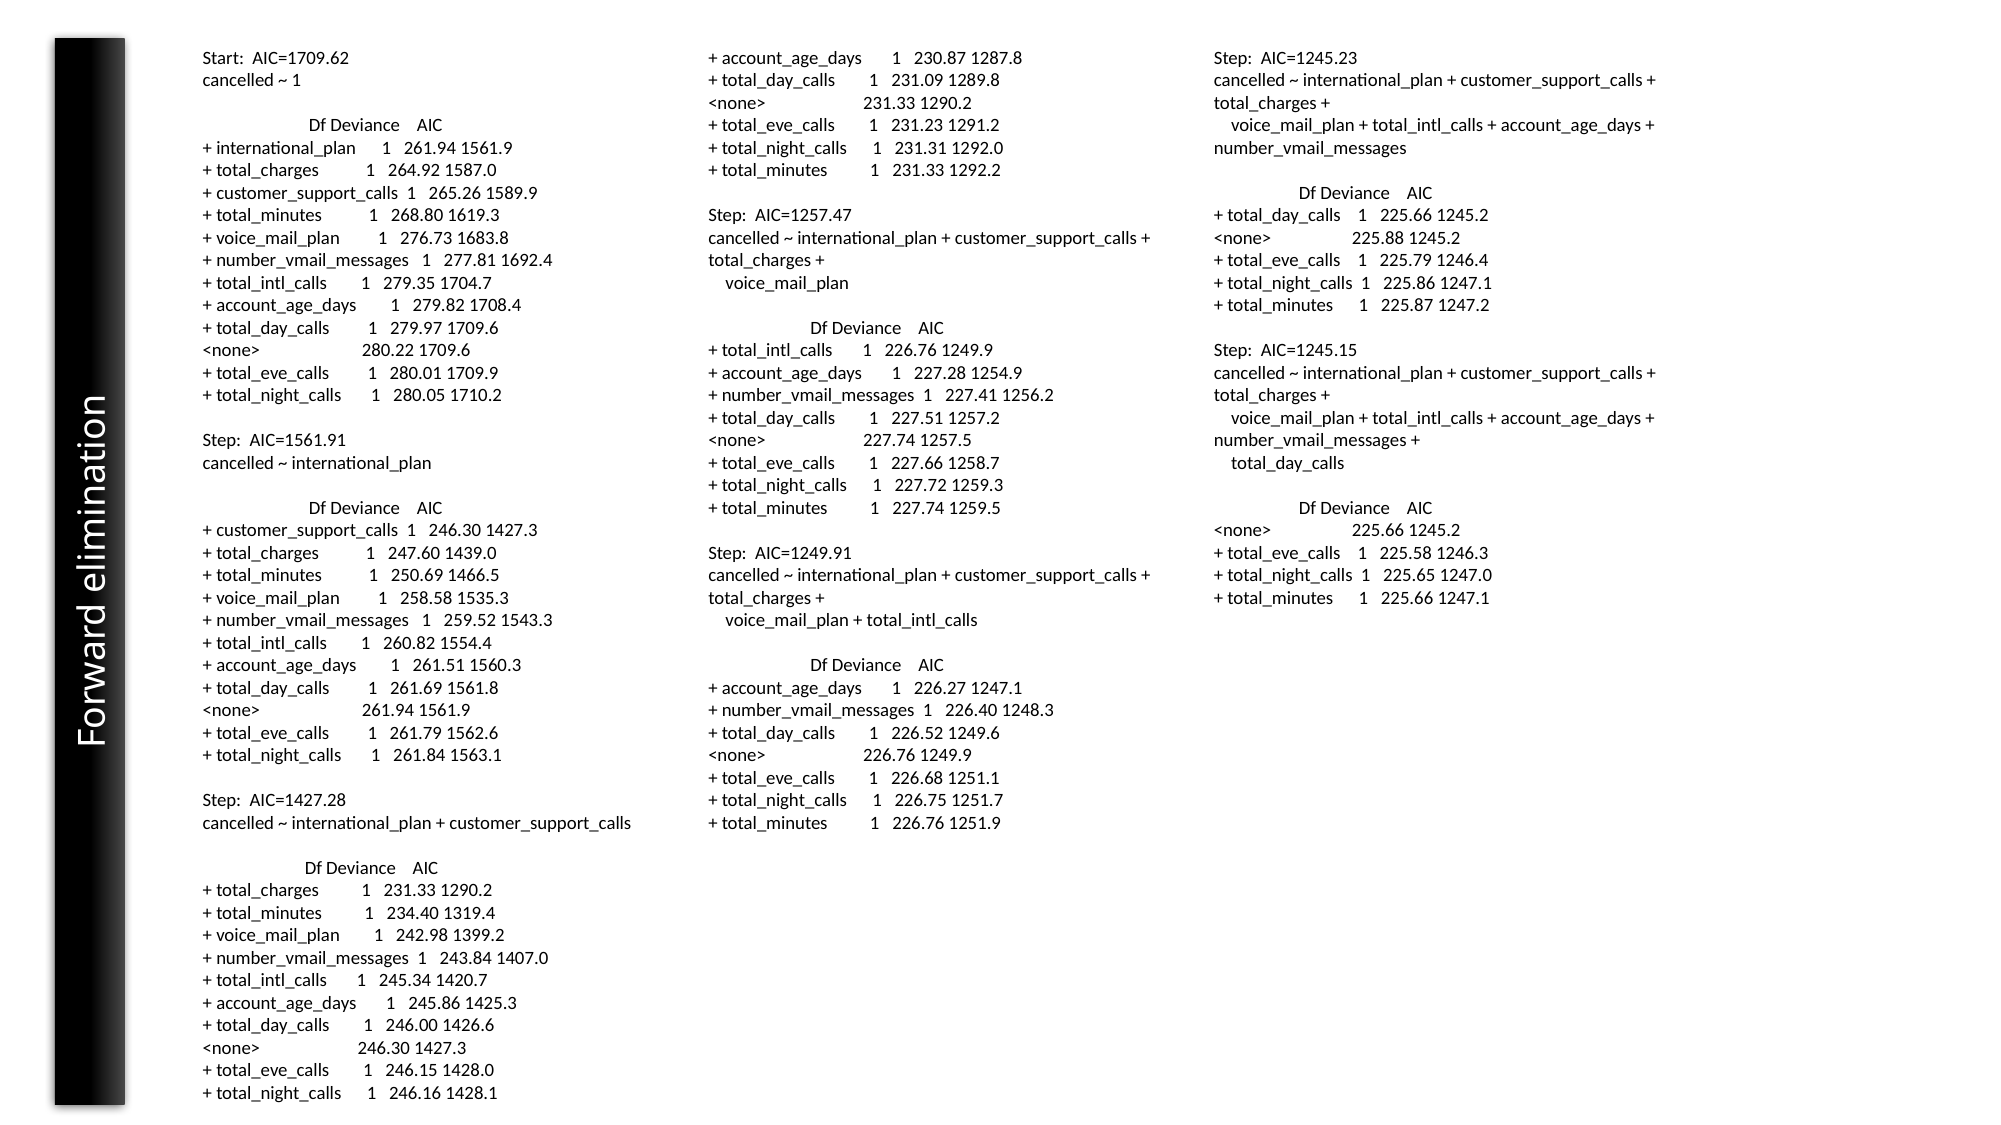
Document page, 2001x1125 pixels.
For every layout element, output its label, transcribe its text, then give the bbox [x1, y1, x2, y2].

text_box Forward elimination [54, 38, 125, 1105]
text_box Start: AIC=1709.62 cancelled ~ 1 Df Deviance AIC + international_plan 1 261.94 1561.9 + total_charges 1 264.92 1587.0 + customer_support_calls 1 265.26 1589.9 + total_minutes 1 268.80 1619.3 + voice_mail_plan 1 276.73 1683.8 + number_vmail_messages 1 277.81 1692.4 + total_intl_calls 1 279.35 1704.7 + account_age_days 1 279.82 1708.4 + total_day_calls 1 279.97 1709.6 <none> 280.22 1709.6 + total_eve_calls 1 280.01 1709.9 + total_night_calls 1 280.05 1710.2 Step: AIC=1561.91 cancelled ~ international_plan Df Deviance AIC + customer_support_calls 1 246.30 1427.3 + total_charges 1 247.60 1439.0 + total_minutes 1 250.69 1466.5 + voice_mail_plan 1 258.58 1535.3 + number_vmail_messages 1 259.52 1543.3 + total_intl_calls 1 260.82 1554.4 + account_age_days 1 261.51 1560.3 + total_day_calls 1 261.69 1561.8 <none> 261.94 1561.9 + total_eve_calls 1 261.79 1562.6 + total_night_calls 1 261.84 1563.1 Step: AIC=1427.28 cancelled ~ international_plan + customer_support_calls Df Deviance AIC + total_charges 1 231.33 1290.2 + total_minutes 1 234.40 1319.4 + voice_mail_plan 1 242.98 1399.2 + number_vmail_messages 1 243.84 1407.0 + total_intl_calls 1 245.34 1420.7 + account_age_days 1 245.86 1425.3 + total_day_calls 1 246.00 1426.6 <none> 246.30 1427.3 + total_eve_calls 1 246.15 1428.0 + total_night_calls 1 246.16 1428.1 Step: AIC=1290.17 cancelled ~ international_plan + customer_support_calls + total_charges Df Deviance AIC + voice_mail_plan 1 227.74 1257.5 + number_vmail_messages 1 228.64 1266.2 + total_intl_calls 1 230.31 1282.4 + account_age_days 1 230.87 1287.8 + total_day_calls 1 231.09 1289.8 <none> 231.33 1290.2 + total_eve_calls 1 231.23 1291.2 + total_night_calls 1 231.31 1292.0 + total_minutes 1 231.33 1292.2 Step: AIC=1257.47 cancelled ~ international_plan + customer_support_calls + total_charges + voice_mail_plan Df Deviance AIC + total_intl_calls 1 226.76 1249.9 + account_age_days 1 227.28 1254.9 + number_vmail_messages 1 227.41 1256.2 + total_day_calls 1 227.51 1257.2 <none> 227.74 1257.5 + total_eve_calls 1 227.66 1258.7 + total_night_calls 1 227.72 1259.3 + total_minutes 1 227.74 1259.5 Step: AIC=1249.91 cancelled ~ international_plan + customer_support_calls + total_charges + voice_mail_plan + total_intl_calls Df Deviance AIC + account_age_days 1 226.27 1247.1 + number_vmail_messages 1 226.40 1248.3 + total_day_calls 1 226.52 1249.6 <none> 226.76 1249.9 + total_eve_calls 1 226.68 1251.1 + total_night_calls 1 226.75 1251.7 + total_minutes 1 226.76 1251.9 Step: AIC=1247.1 cancelled ~ international_plan + customer_support_calls + total_charges + voice_mail_plan + total_intl_calls + account_age_days Df Deviance AIC + number_vmail_messages 1 225.88 1245.2 + total_day_calls 1 226.06 1247.0 <none> 226.27 1247.1 + total_eve_calls 1 226.18 1248.2 + total_night_calls 1 226.26 1249.0 + total_minutes 1 226.27 1249.1 Step: AIC=1245.23 cancelled ~ international_plan + customer_support_calls + total_charges + voice_mail_plan + total_intl_calls + account_age_days + number_vmail_messages Df Deviance AIC + total_day_calls 1 225.66 1245.2 <none> 225.88 1245.2 + total_eve_calls 1 225.79 1246.4 + total_night_calls 1 225.86 1247.1 + total_minutes 1 225.87 1247.2 Step: AIC=1245.15 cancelled ~ international_plan + customer_support_calls + total_charges + voice_mail_plan + total_intl_calls + account_age_days + number_vmail_messages + total_day_calls Df Deviance AIC <none> 225.66 1245.2 + total_eve_calls 1 225.58 1246.3 + total_night_calls 1 225.65 1247.0 + total_minutes 1 225.66 1247.1 [188, 37, 1735, 1125]
